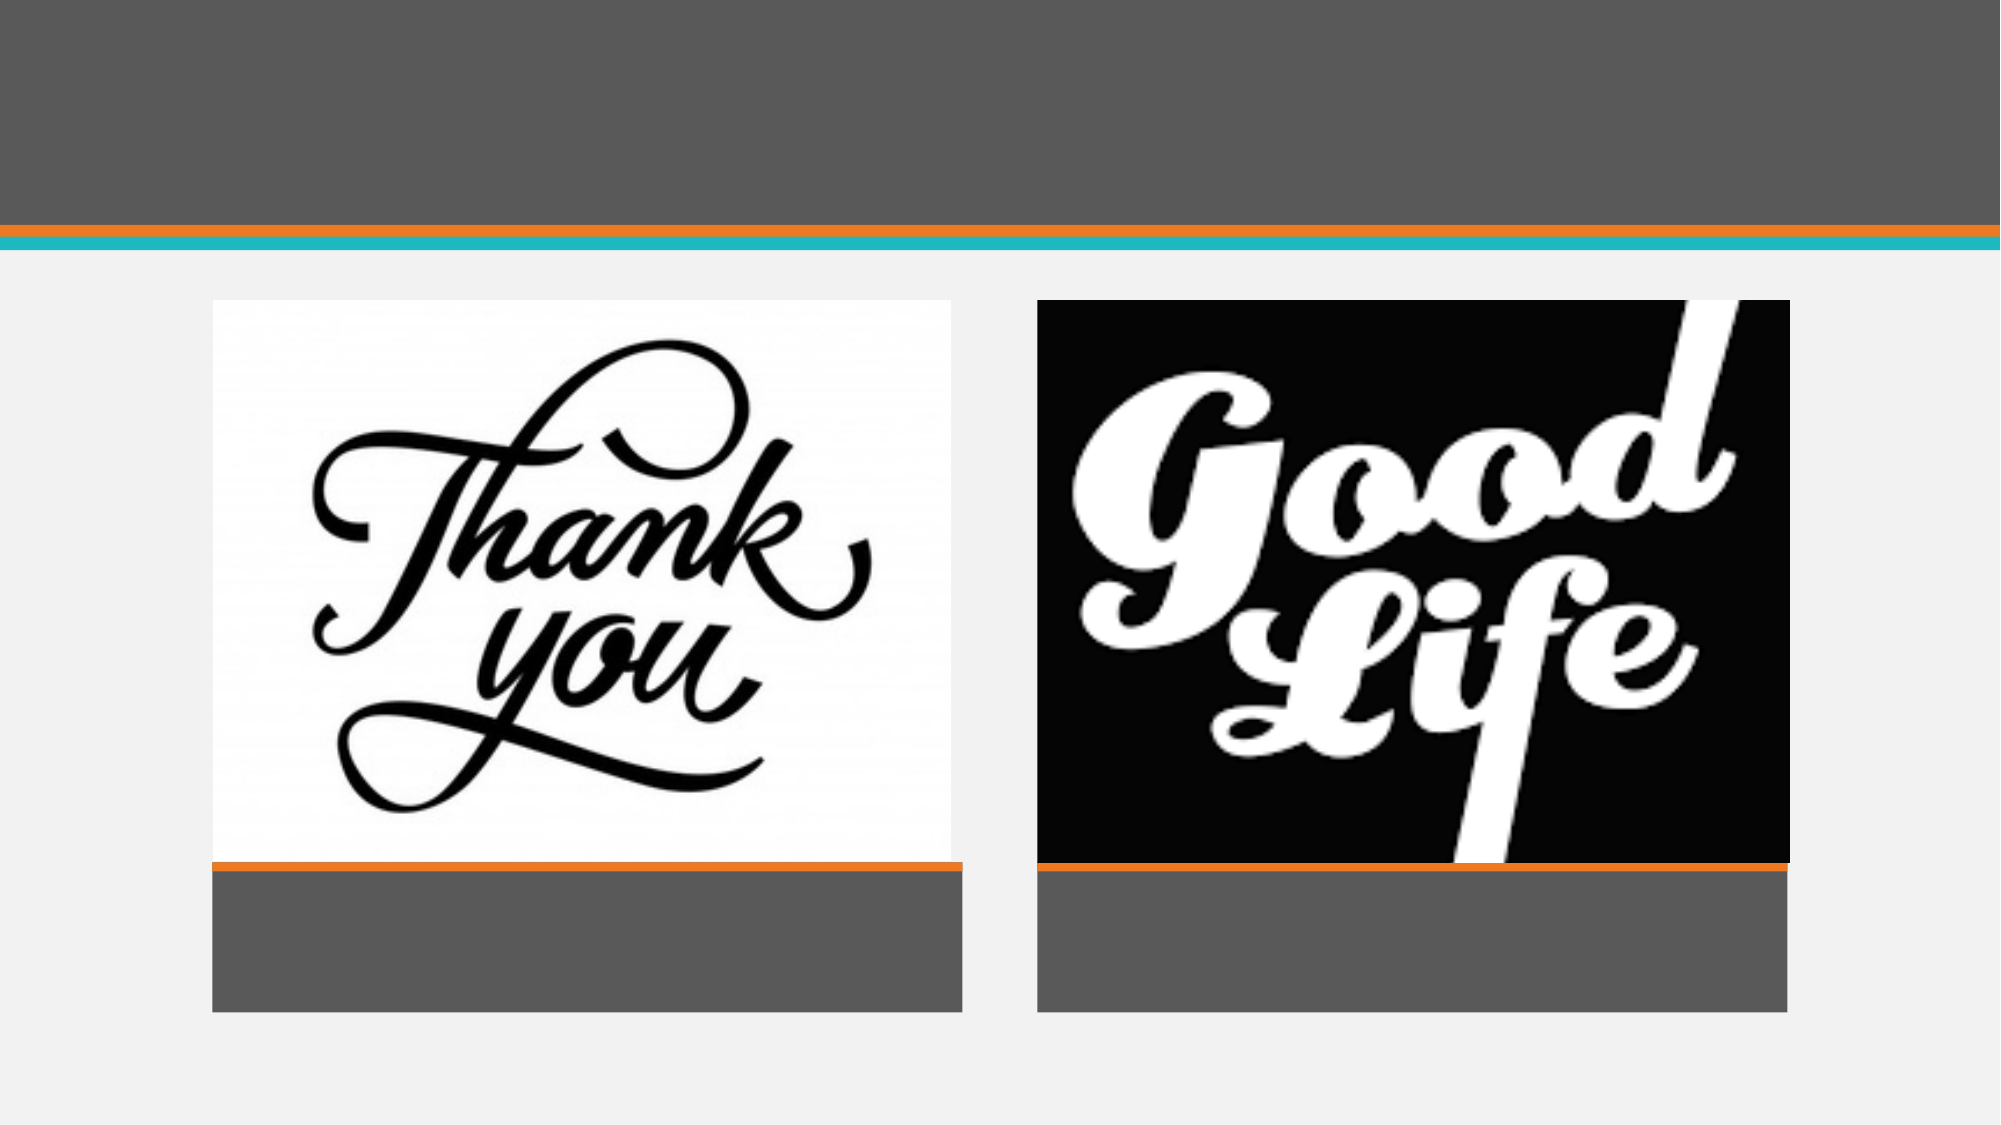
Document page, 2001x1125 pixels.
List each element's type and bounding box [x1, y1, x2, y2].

picture [212, 299, 952, 861]
picture [1037, 299, 1790, 863]
